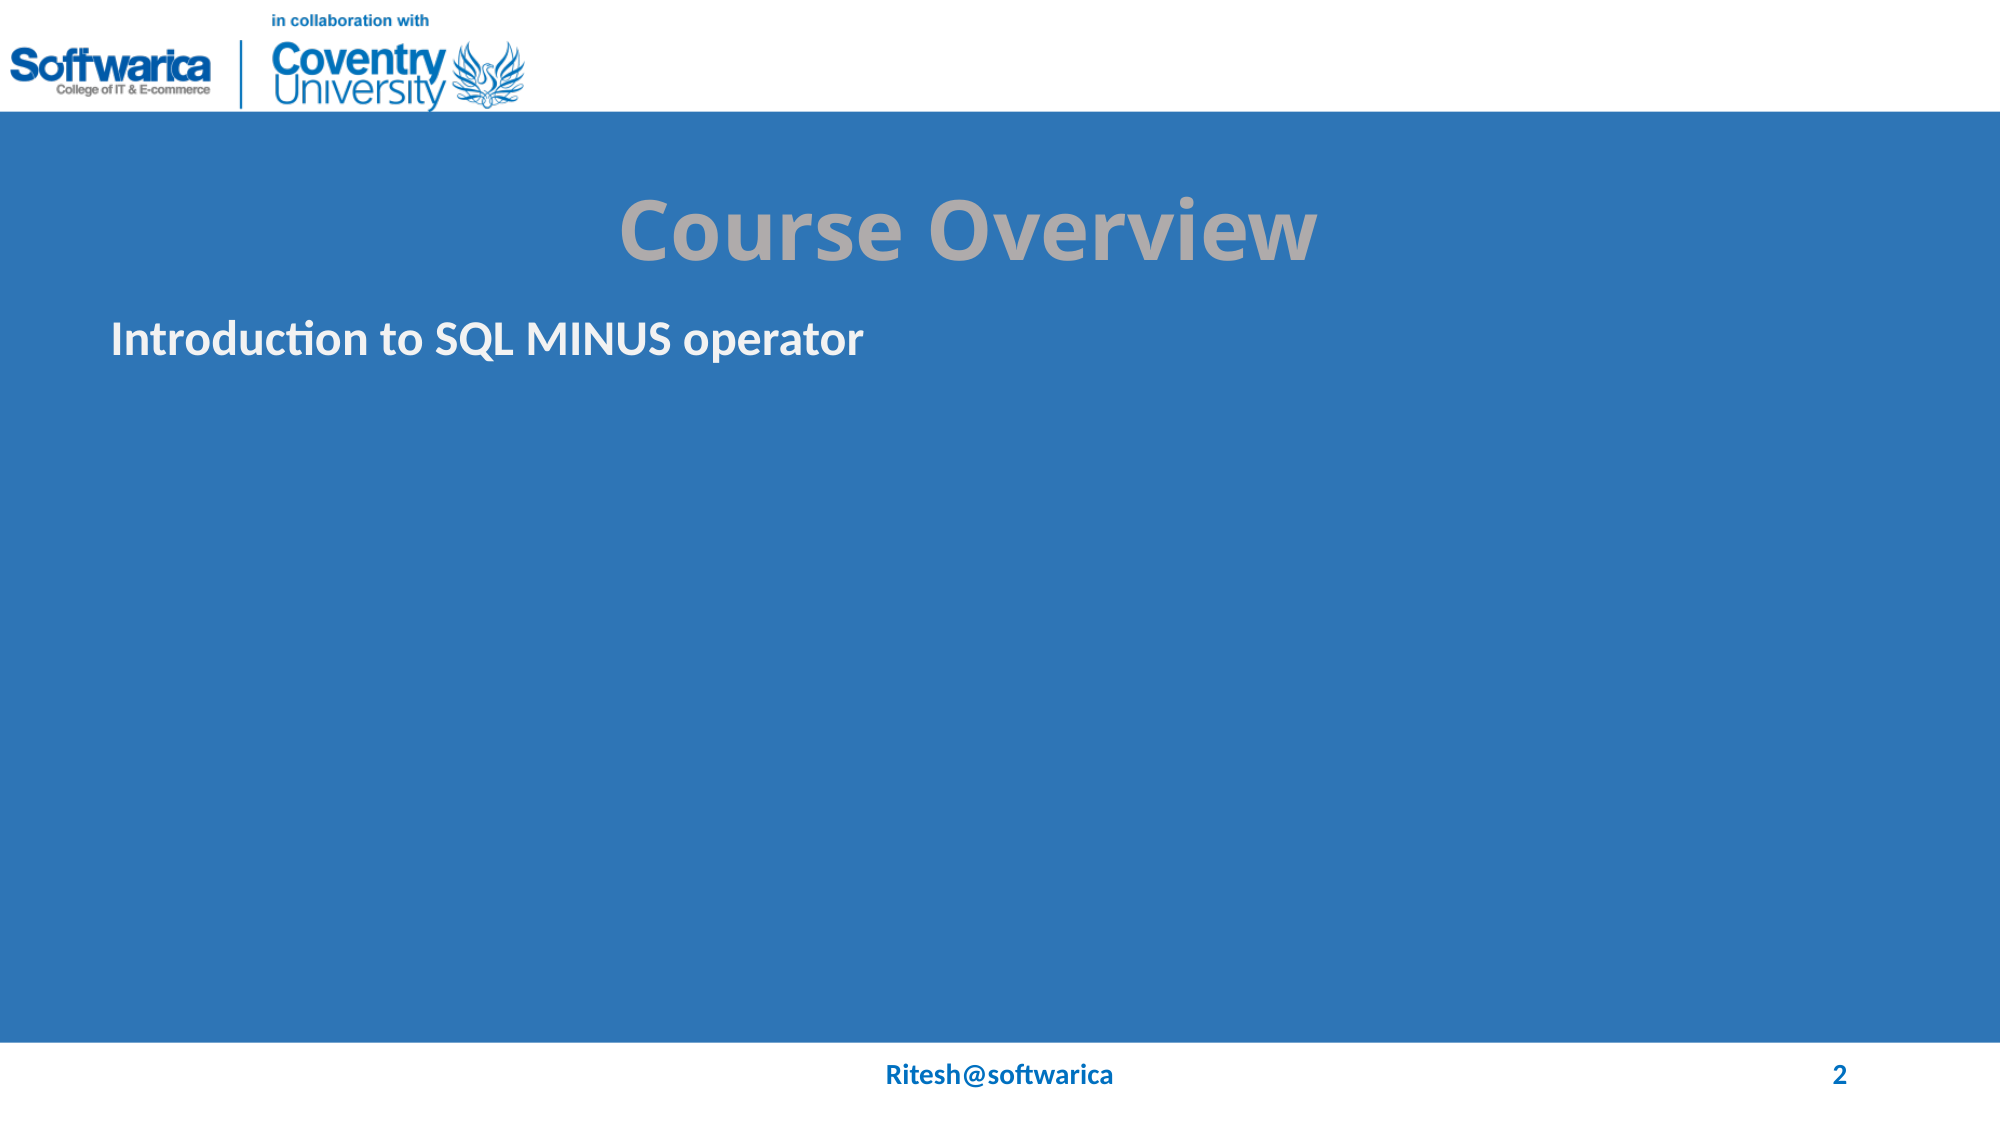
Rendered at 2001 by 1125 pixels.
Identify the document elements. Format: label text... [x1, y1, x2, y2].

title Course Overview [84, 136, 1853, 287]
subtitle Introduction to SQL MINUS operator [95, 304, 1863, 937]
slide_number 2 [1412, 1042, 1863, 1103]
picture [10, 14, 525, 112]
footer Ritesh@softwarica [662, 1042, 1338, 1103]
